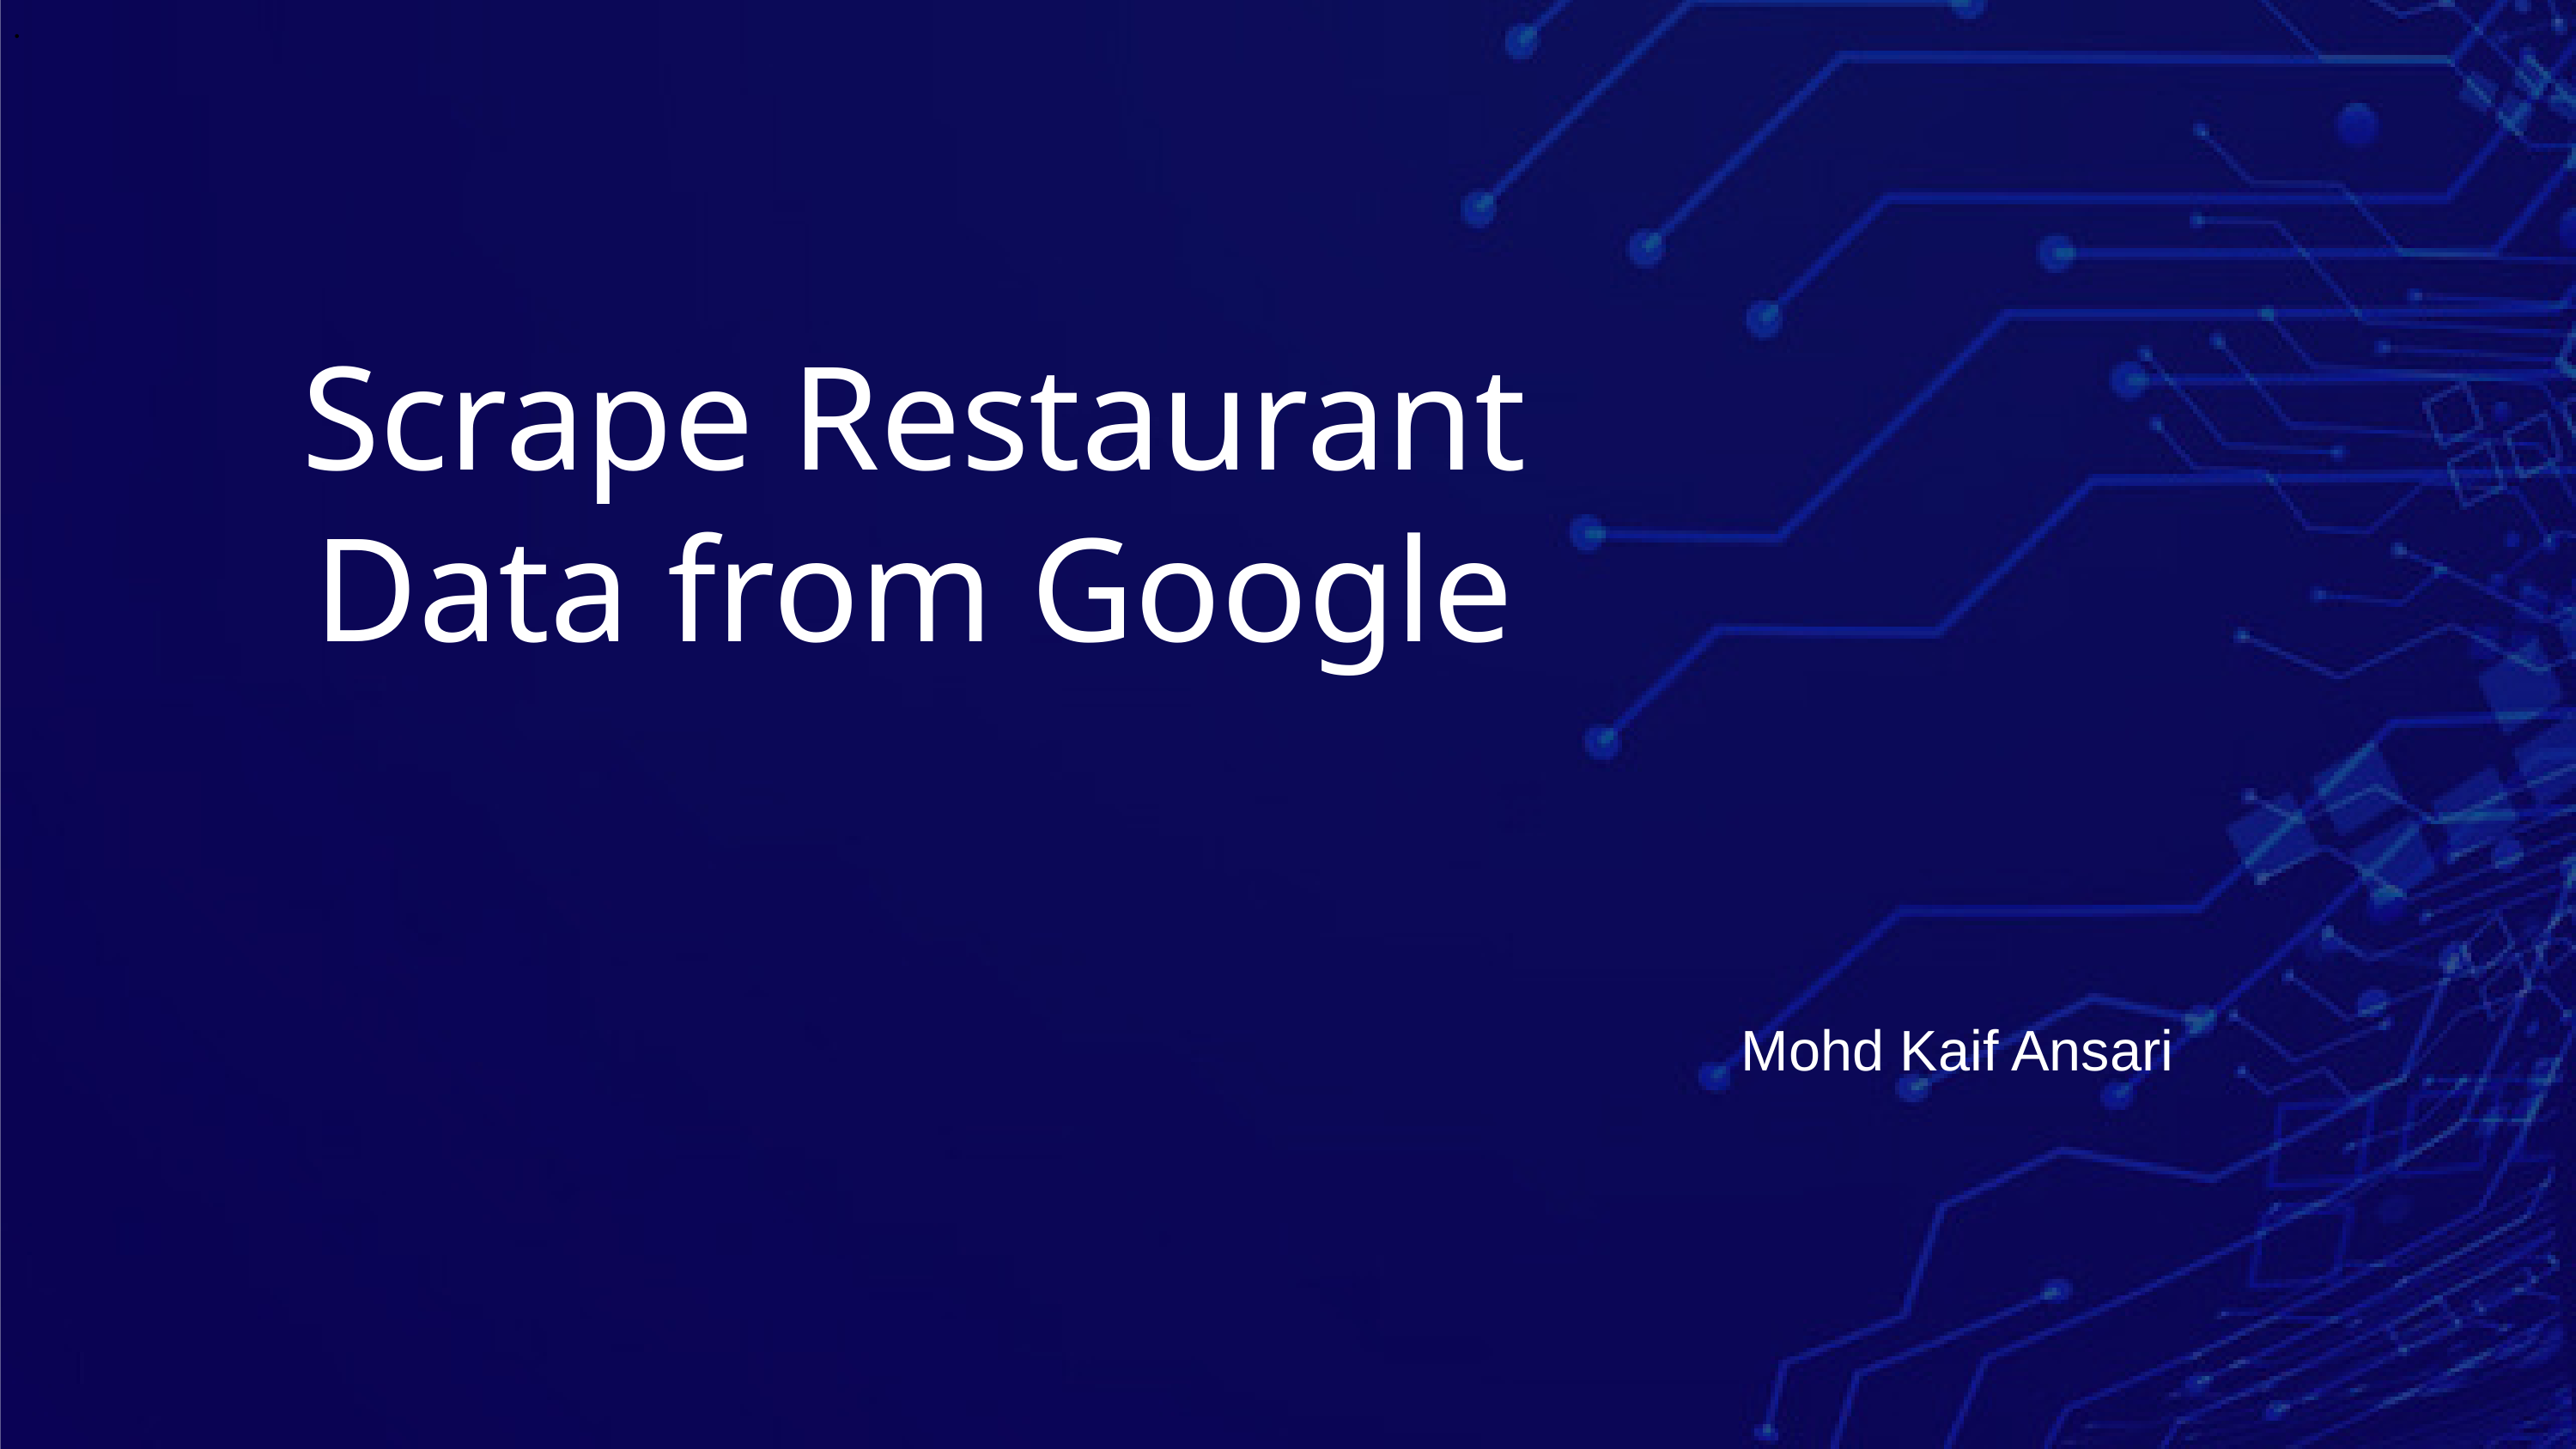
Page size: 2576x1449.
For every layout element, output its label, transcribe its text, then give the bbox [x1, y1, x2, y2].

text_box Scrape Restaurant Data from Google [207, 327, 1621, 671]
text_box . [0, 0, 2576, 1449]
text_box Mohd Kaif Ansari [1741, 1014, 2257, 1083]
